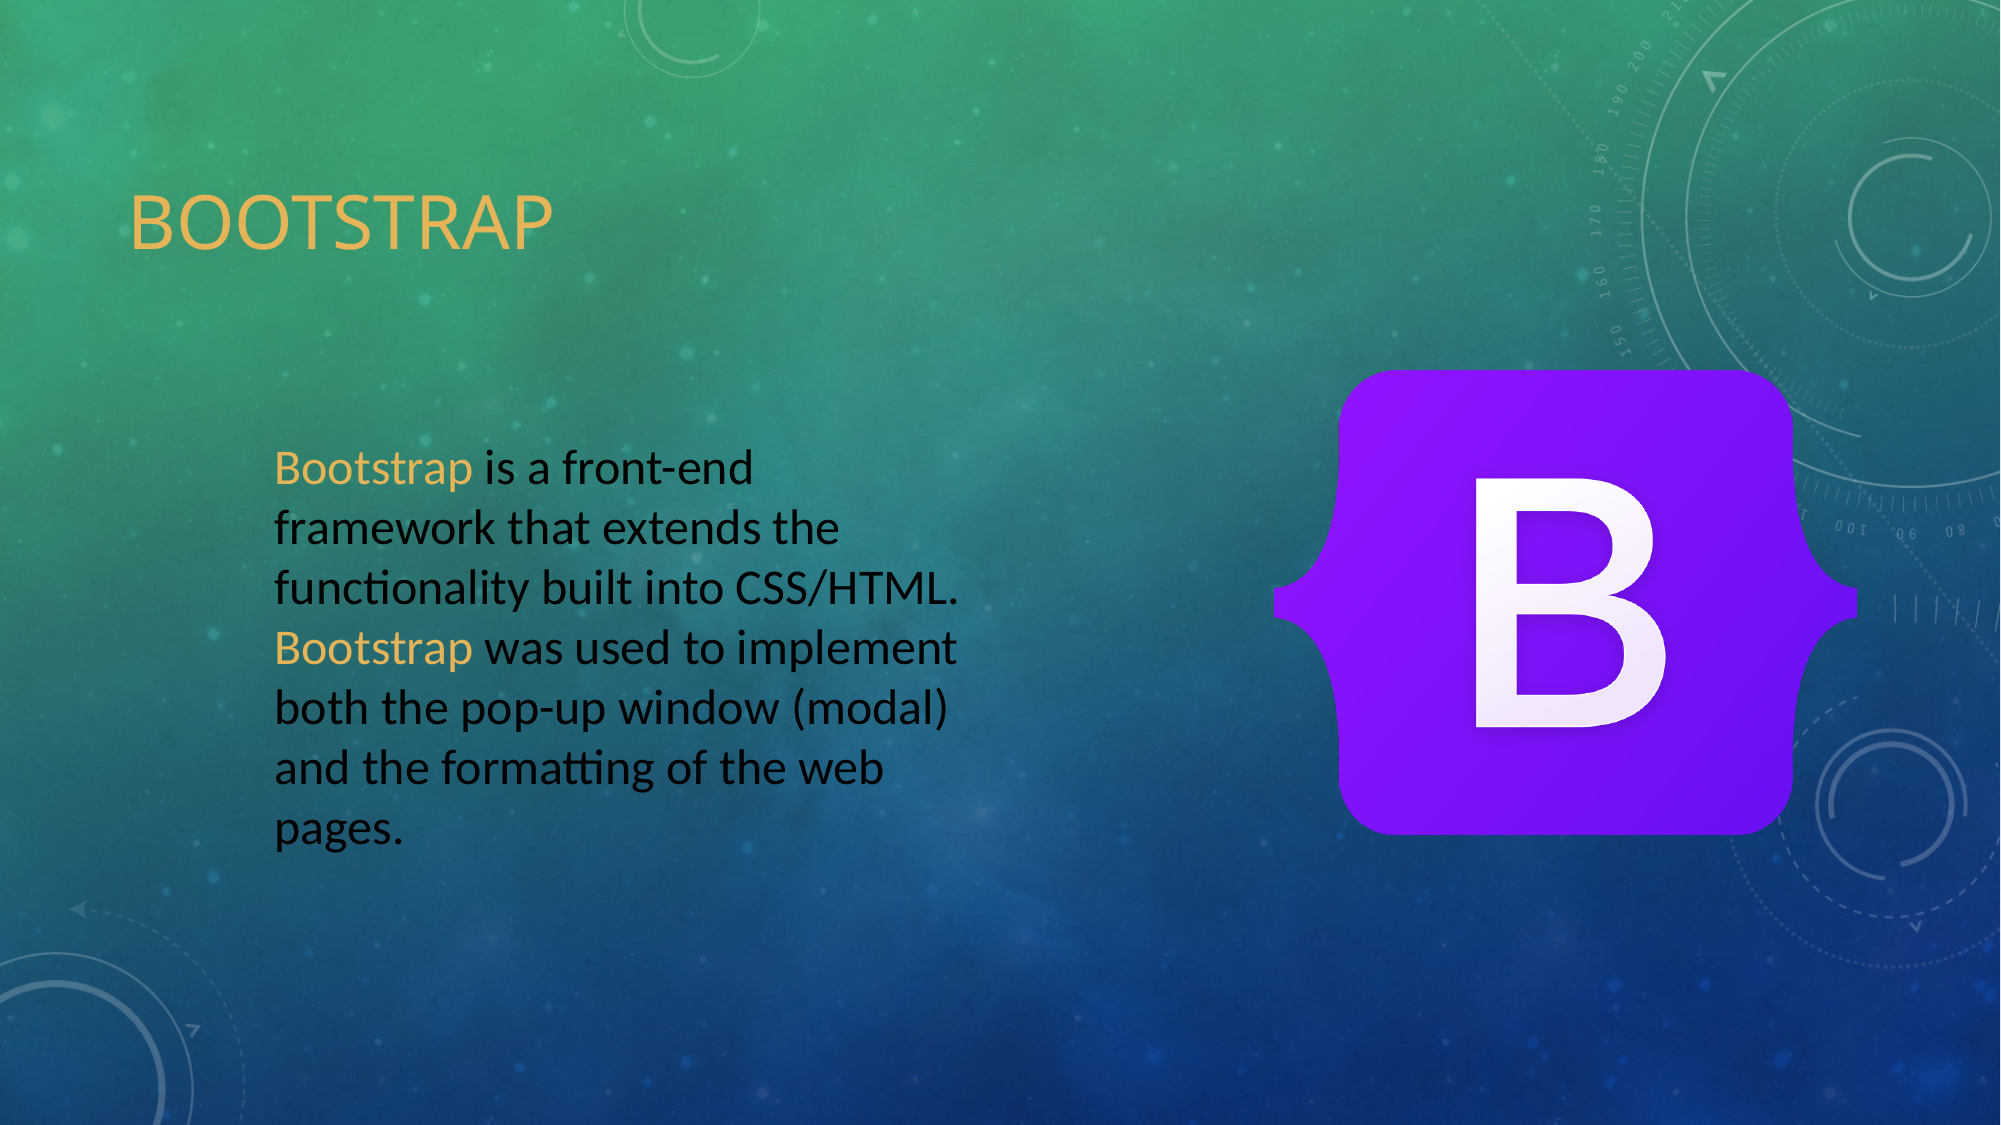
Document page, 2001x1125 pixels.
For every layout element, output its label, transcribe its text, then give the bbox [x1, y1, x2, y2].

list Bootstrap is a front-end framework that extends the functionality built into CSS/HTML. Bootstrap was used to implement both the pop-up window (modal) and the formatting of the web pages. [233, 370, 1000, 919]
title Bootstrap [112, 99, 1775, 339]
picture [0, 0, 2001, 1125]
